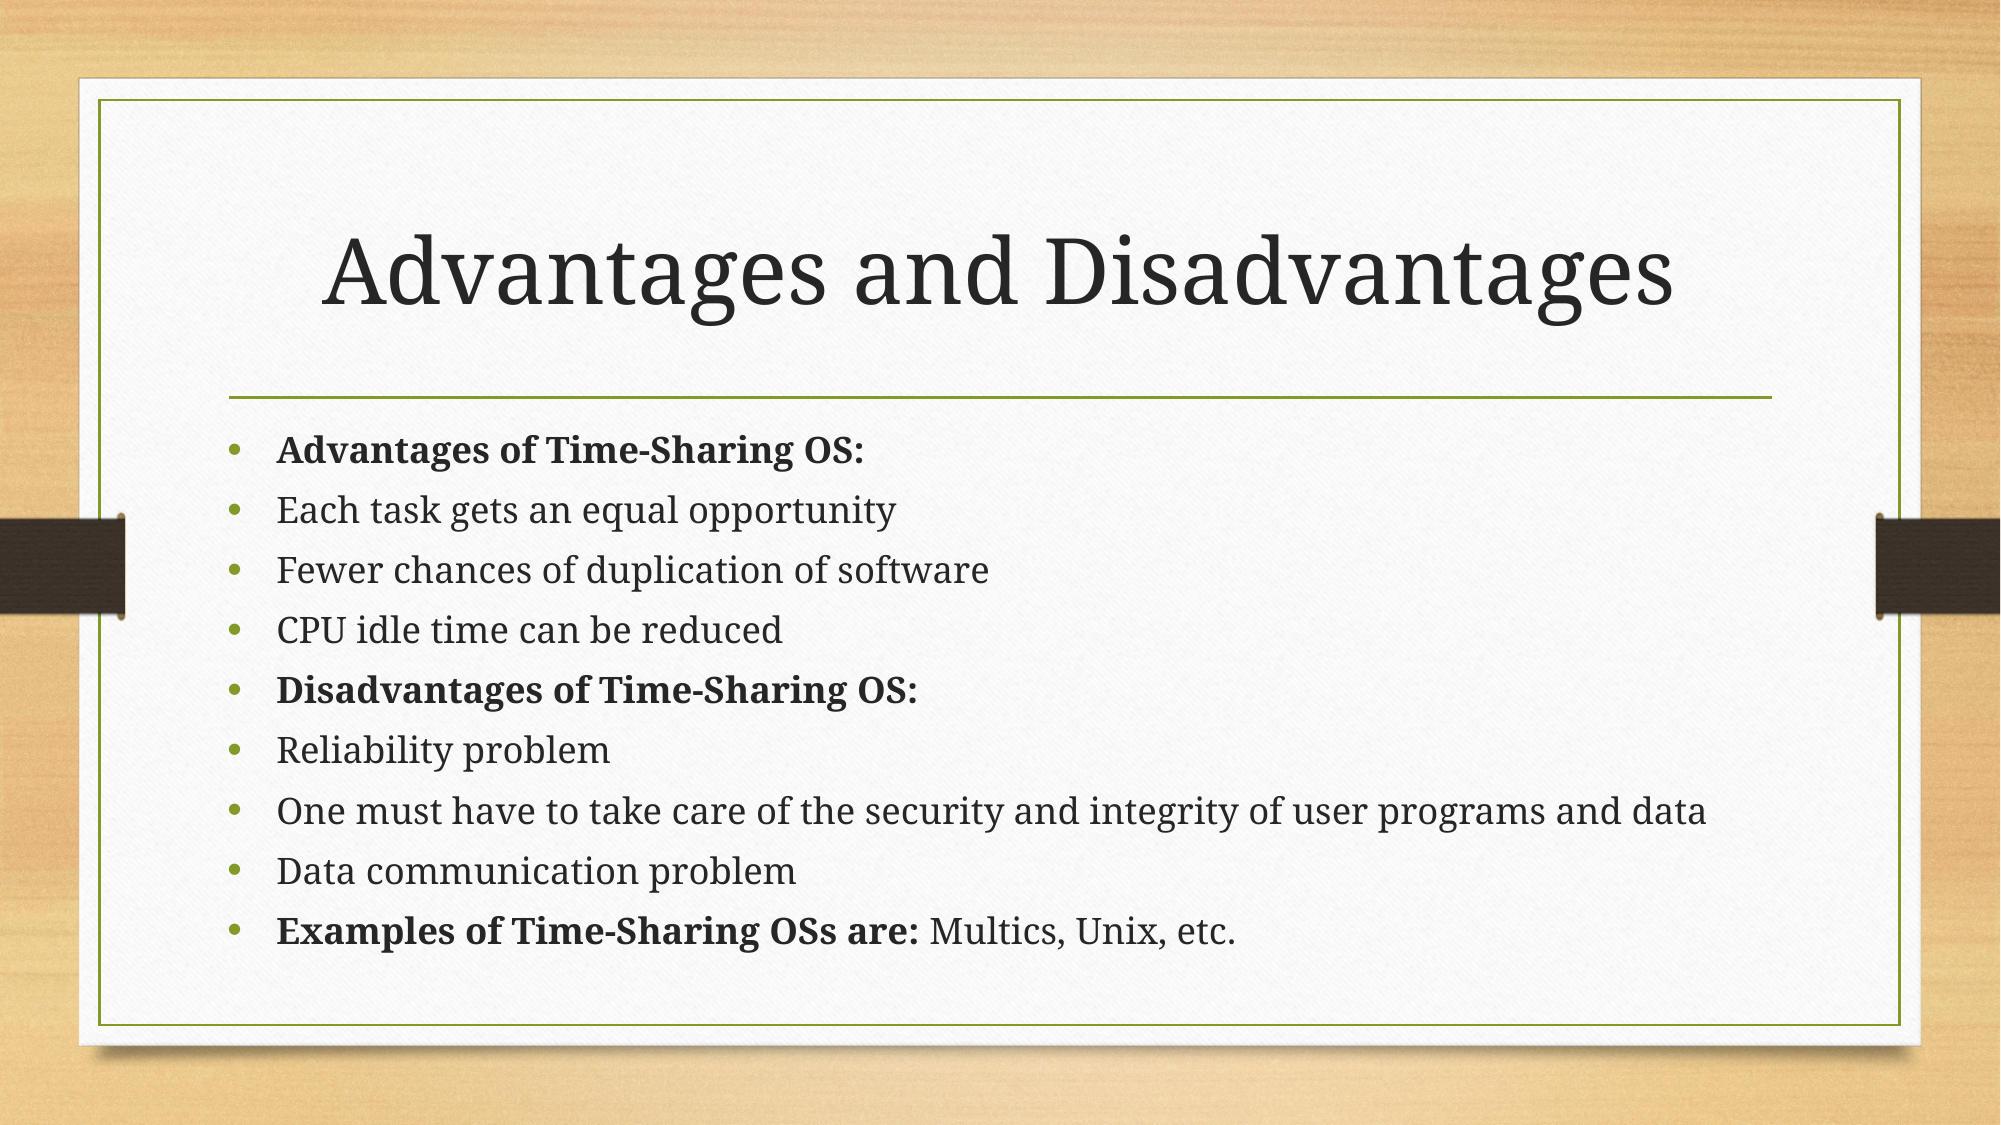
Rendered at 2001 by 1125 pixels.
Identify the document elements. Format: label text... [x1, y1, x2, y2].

picture [0, 0, 2001, 1125]
list Advantages of Time-Sharing OS: Each task gets an equal opportunity Fewer chances of duplication of software CPU idle time can be reduced Disadvantages of Time-Sharing OS: Reliability problem One must have to take care of the security and integrity of user programs and data Data communication problem Examples of Time-Sharing OSs are: Multics, Unix, etc. [212, 419, 1788, 964]
title Advantages and Disadvantages [212, 161, 1788, 375]
